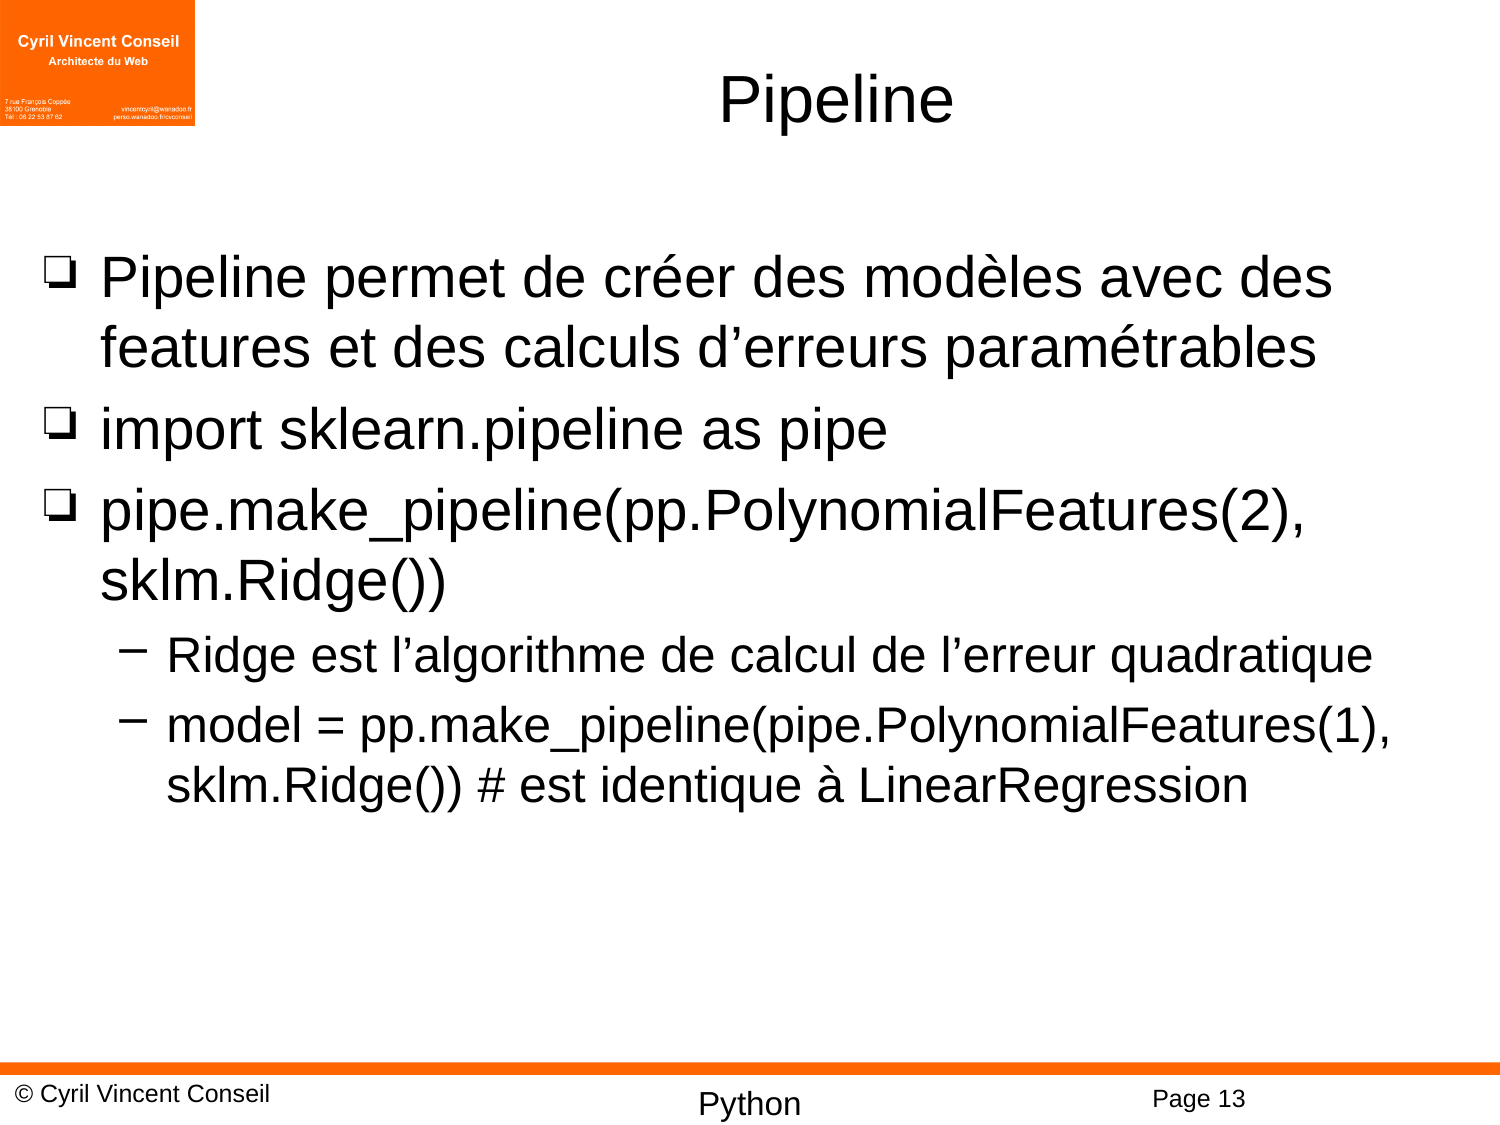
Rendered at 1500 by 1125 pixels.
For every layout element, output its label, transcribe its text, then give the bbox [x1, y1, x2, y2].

list Pipeline permet de créer des modèles avec des features et des calculs d’erreurs paramétrables import sklearn.pipeline as pipe pipe.make_pipeline(pp.PolynomialFeatures(2), sklm.Ridge()) Ridge est l’algorithme de calcul de l’erreur quadratique model = pp.make_pipeline(pipe.PolynomialFeatures(1), sklm.Ridge()) # est identique à LinearRegression [29, 231, 1468, 1059]
picture [0, 0, 195, 126]
title Pipeline [194, 2, 1480, 190]
